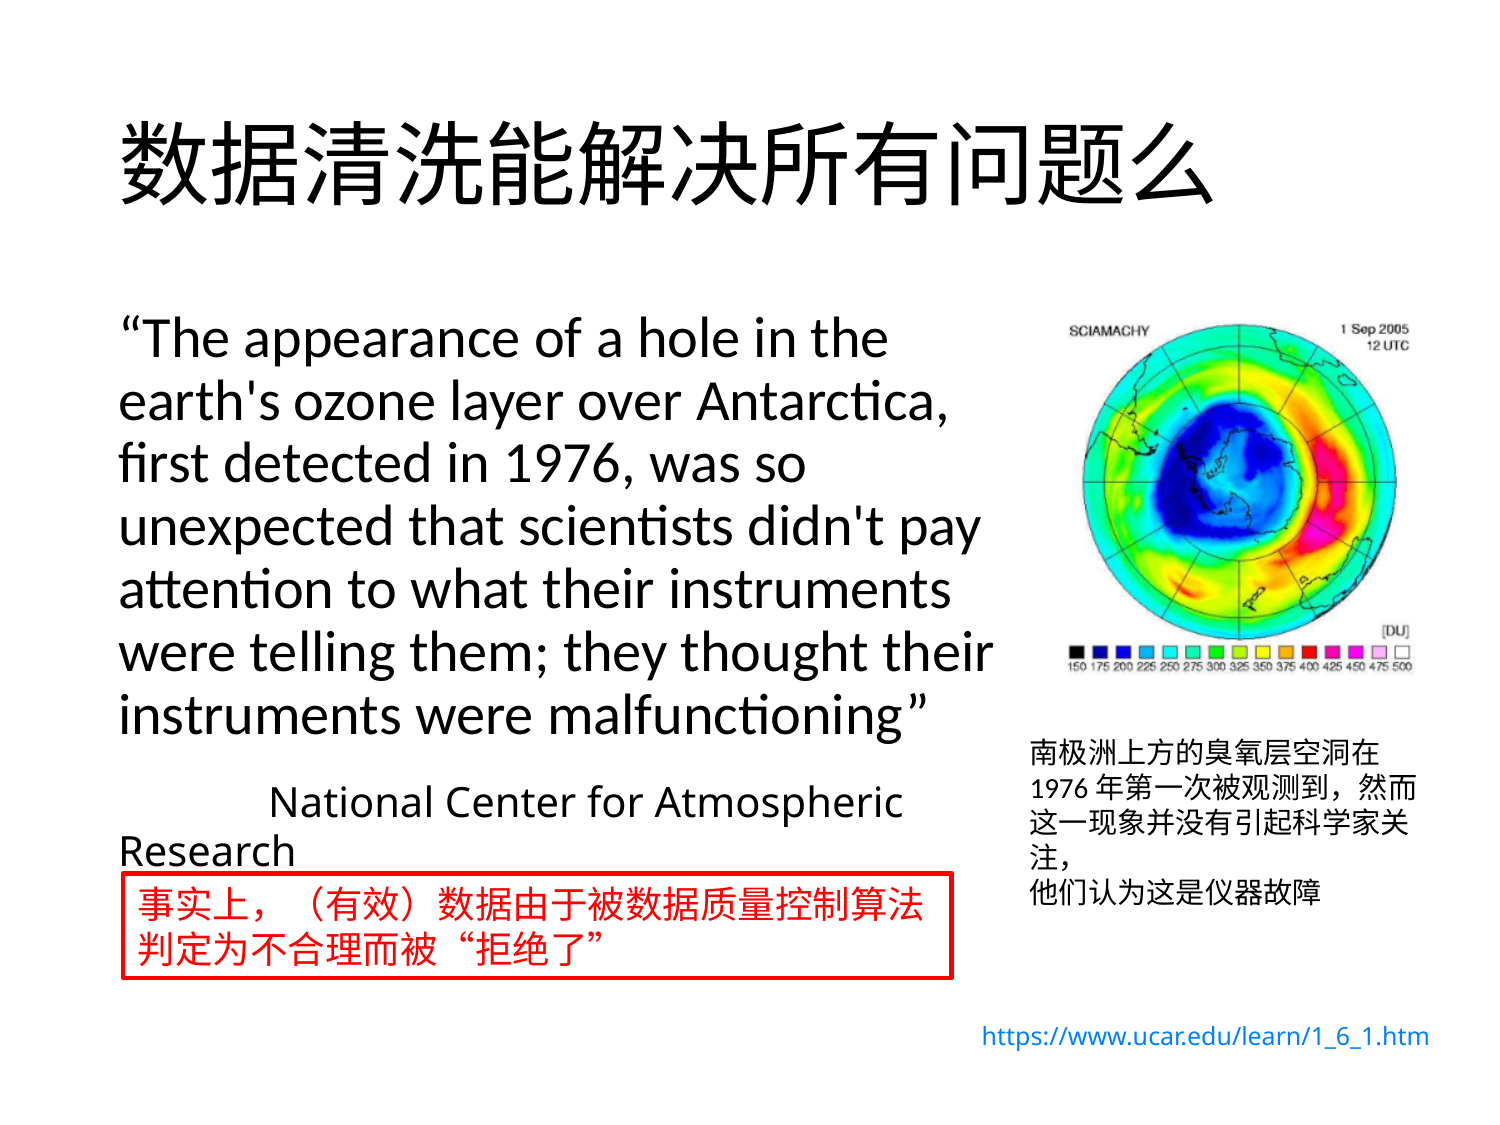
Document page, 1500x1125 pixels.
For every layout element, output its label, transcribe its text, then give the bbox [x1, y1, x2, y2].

text_box https://www.ucar.edu/learn/1_6_1.htm [966, 1013, 1475, 1058]
text_box 南极洲上方的臭氧层空洞在1976年第一次被观测到，然而这一现象并没有引起科学家关注， 他们认为这是仪器故障 [1014, 727, 1454, 917]
picture [1005, 322, 1436, 682]
list “The appearance of a hole in the earth's ozone layer over Antarctica, first detected in 1976, was so unexpected that scientists didn't pay attention to what their instruments were telling them; they thought their instruments were malfunctioning” National Center for Atmospheric Research [103, 299, 1015, 1014]
title 数据清洗能解决所有问题么 [103, 59, 1397, 278]
text_box 事实上，（有效）数据由于被数据质量控制算法判定为不合理而被“拒绝了” [123, 873, 952, 978]
